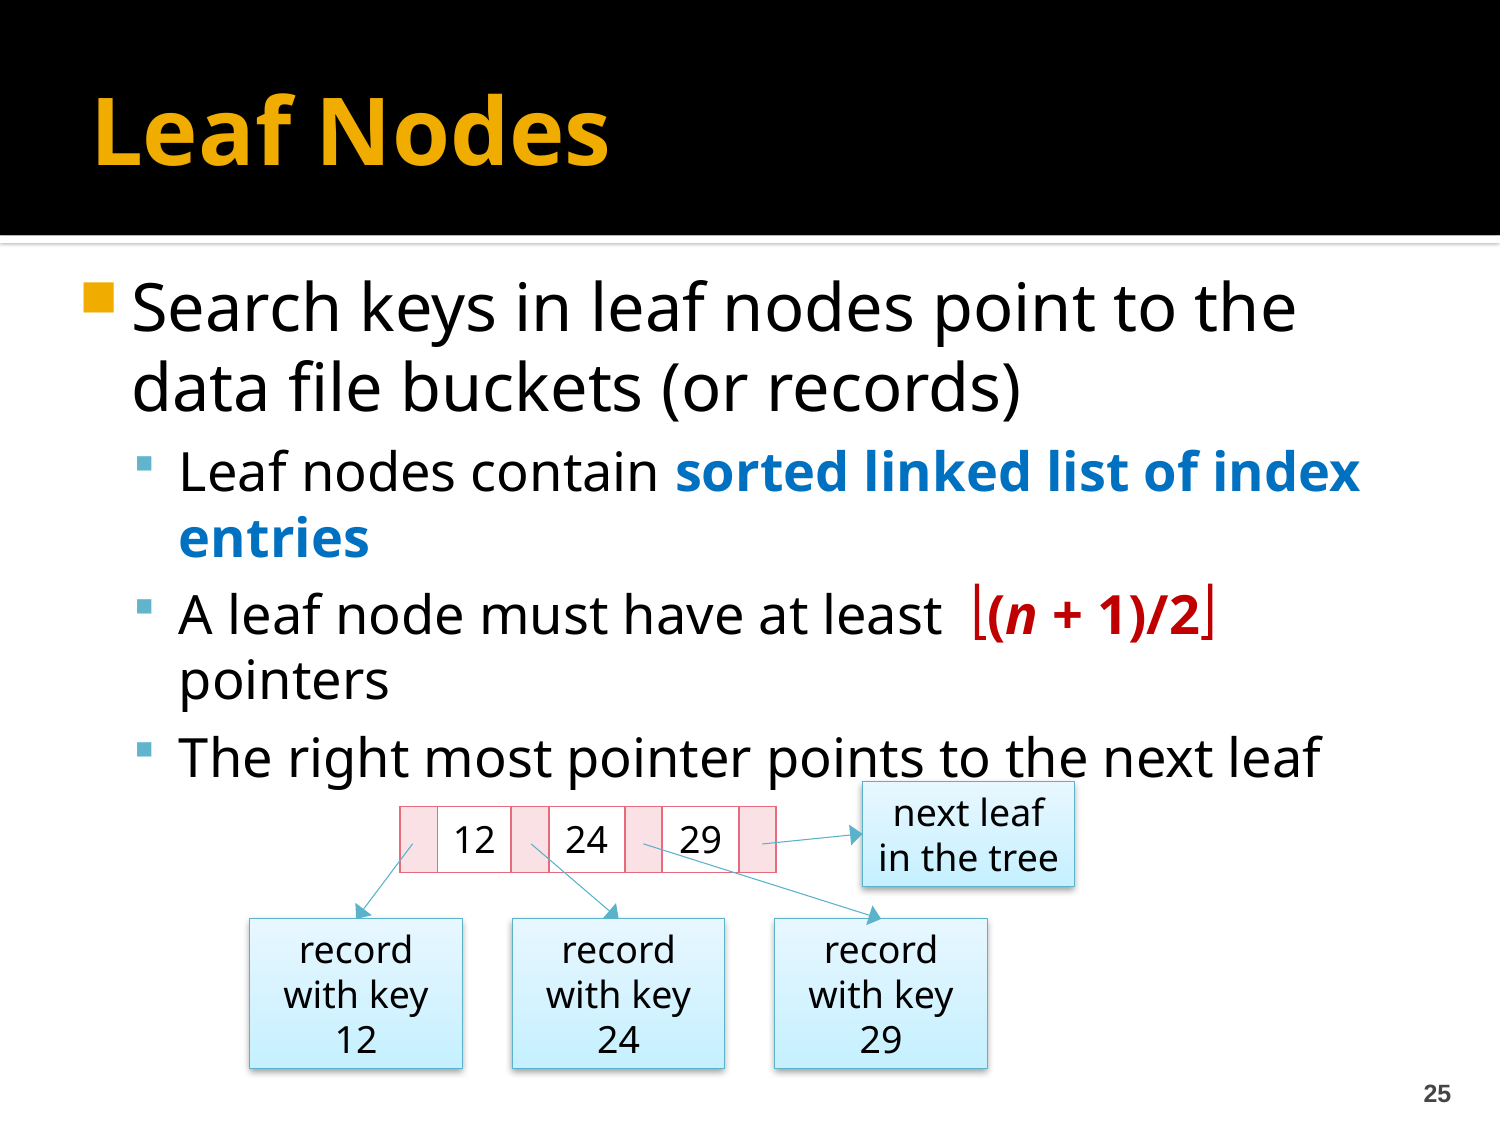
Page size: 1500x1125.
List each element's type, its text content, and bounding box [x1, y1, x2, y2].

table_header 24 [550, 807, 624, 848]
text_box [531, 843, 619, 919]
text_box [643, 843, 882, 919]
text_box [346, 853, 422, 910]
text_box record with key 29 [774, 918, 988, 1069]
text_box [762, 834, 863, 842]
table_header [512, 807, 548, 872]
table_header [401, 807, 437, 872]
slide_number 25 [1345, 1062, 1467, 1108]
text_box record with key 24 [512, 918, 725, 1069]
text_box record with key 12 [249, 918, 463, 1069]
list Search keys in leaf nodes point to the data file buckets (or records) Leaf nodes contain sorted linked list of index entries A leaf node must have at least (n + 1)/2 pointers The right most pointer points to the next leaf [50, 249, 1425, 803]
title Leaf Nodes [75, 25, 1425, 231]
text_box next leaf in the tree [862, 781, 1075, 887]
table_header [626, 807, 661, 872]
table_header 29 [663, 807, 738, 842]
table_header 12 [438, 807, 510, 872]
table_header [740, 807, 775, 842]
